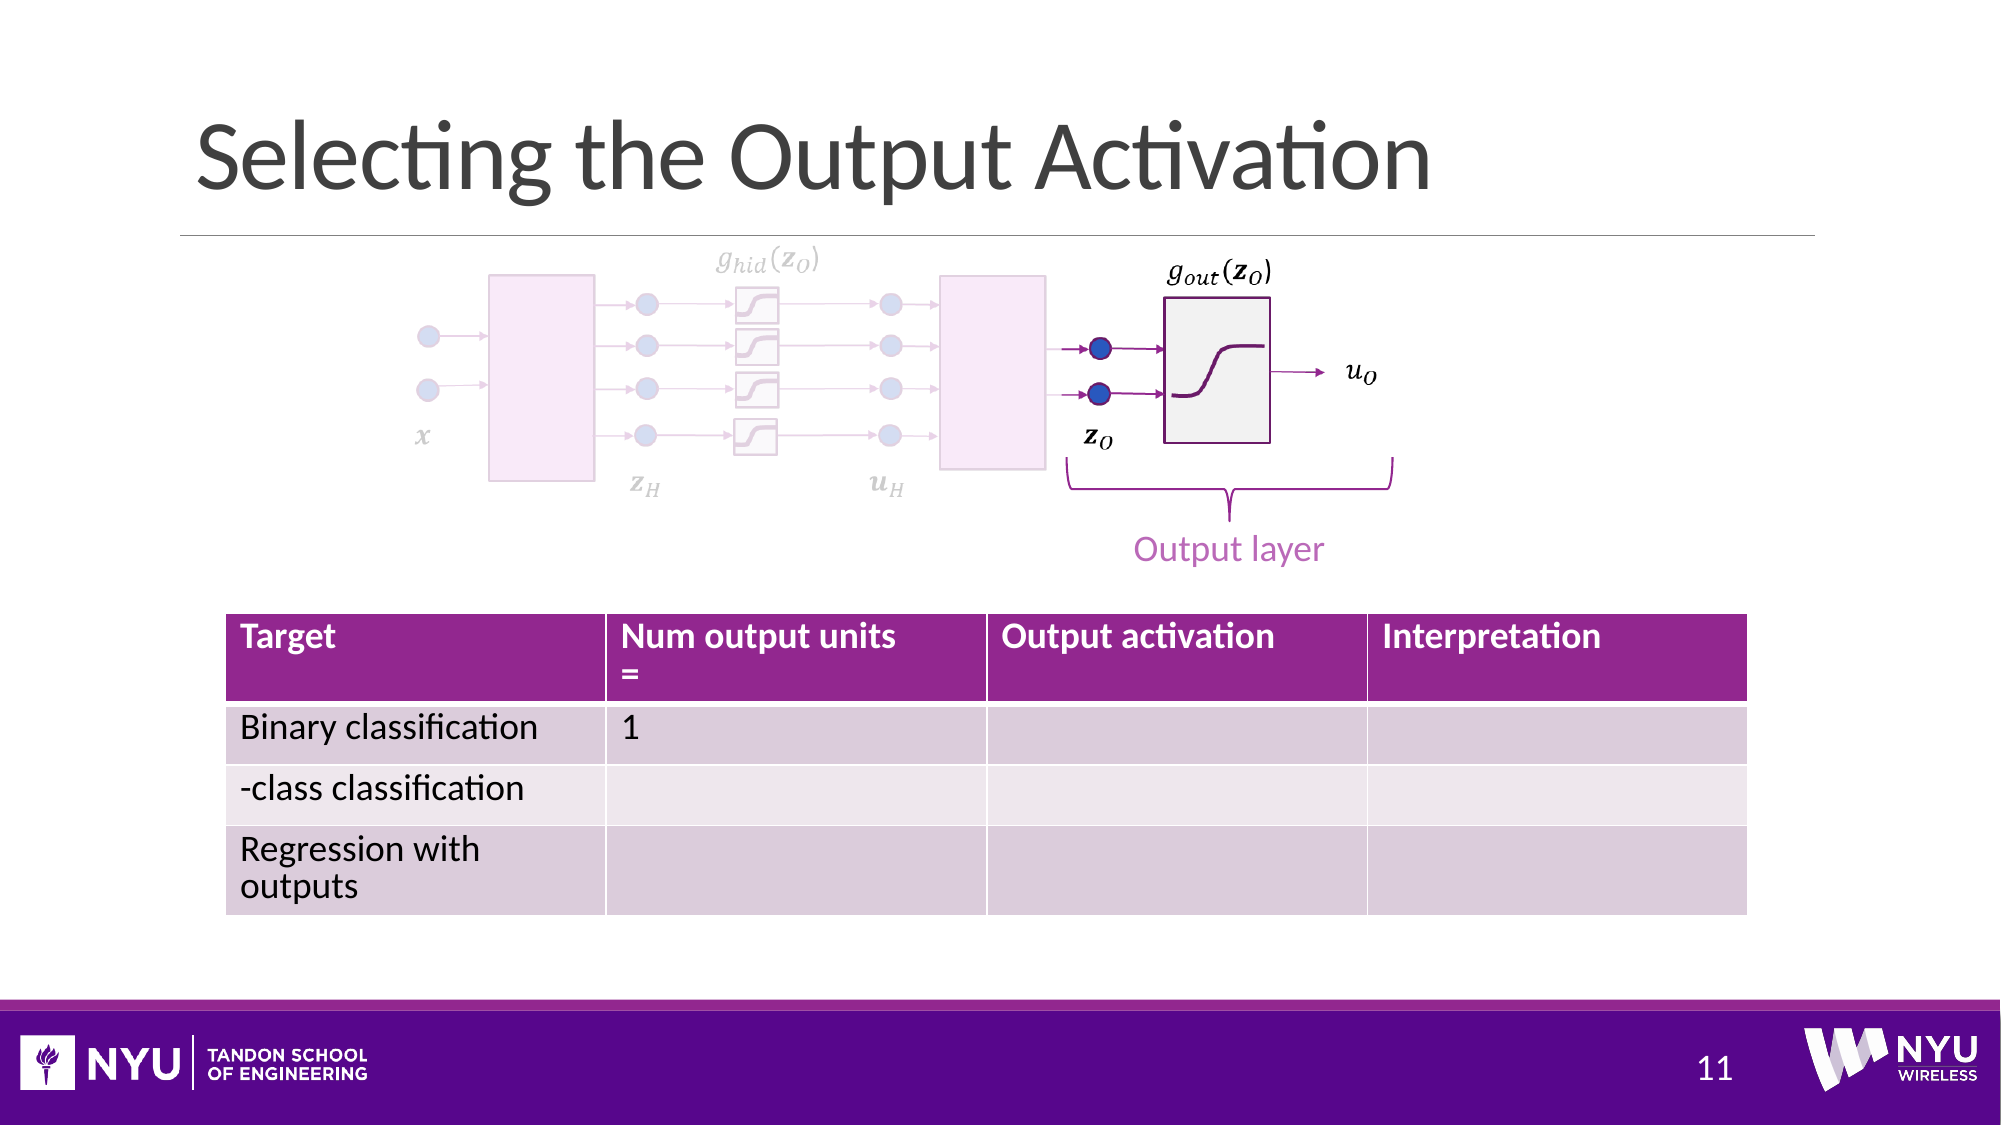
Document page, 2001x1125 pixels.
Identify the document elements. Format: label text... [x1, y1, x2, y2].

picture [398, 229, 1393, 504]
title Selecting the Output Activation [180, 47, 1830, 218]
text_box Output layer [1118, 516, 1341, 577]
text_box [368, 244, 1063, 516]
slide_number 11 [1533, 1035, 1749, 1096]
